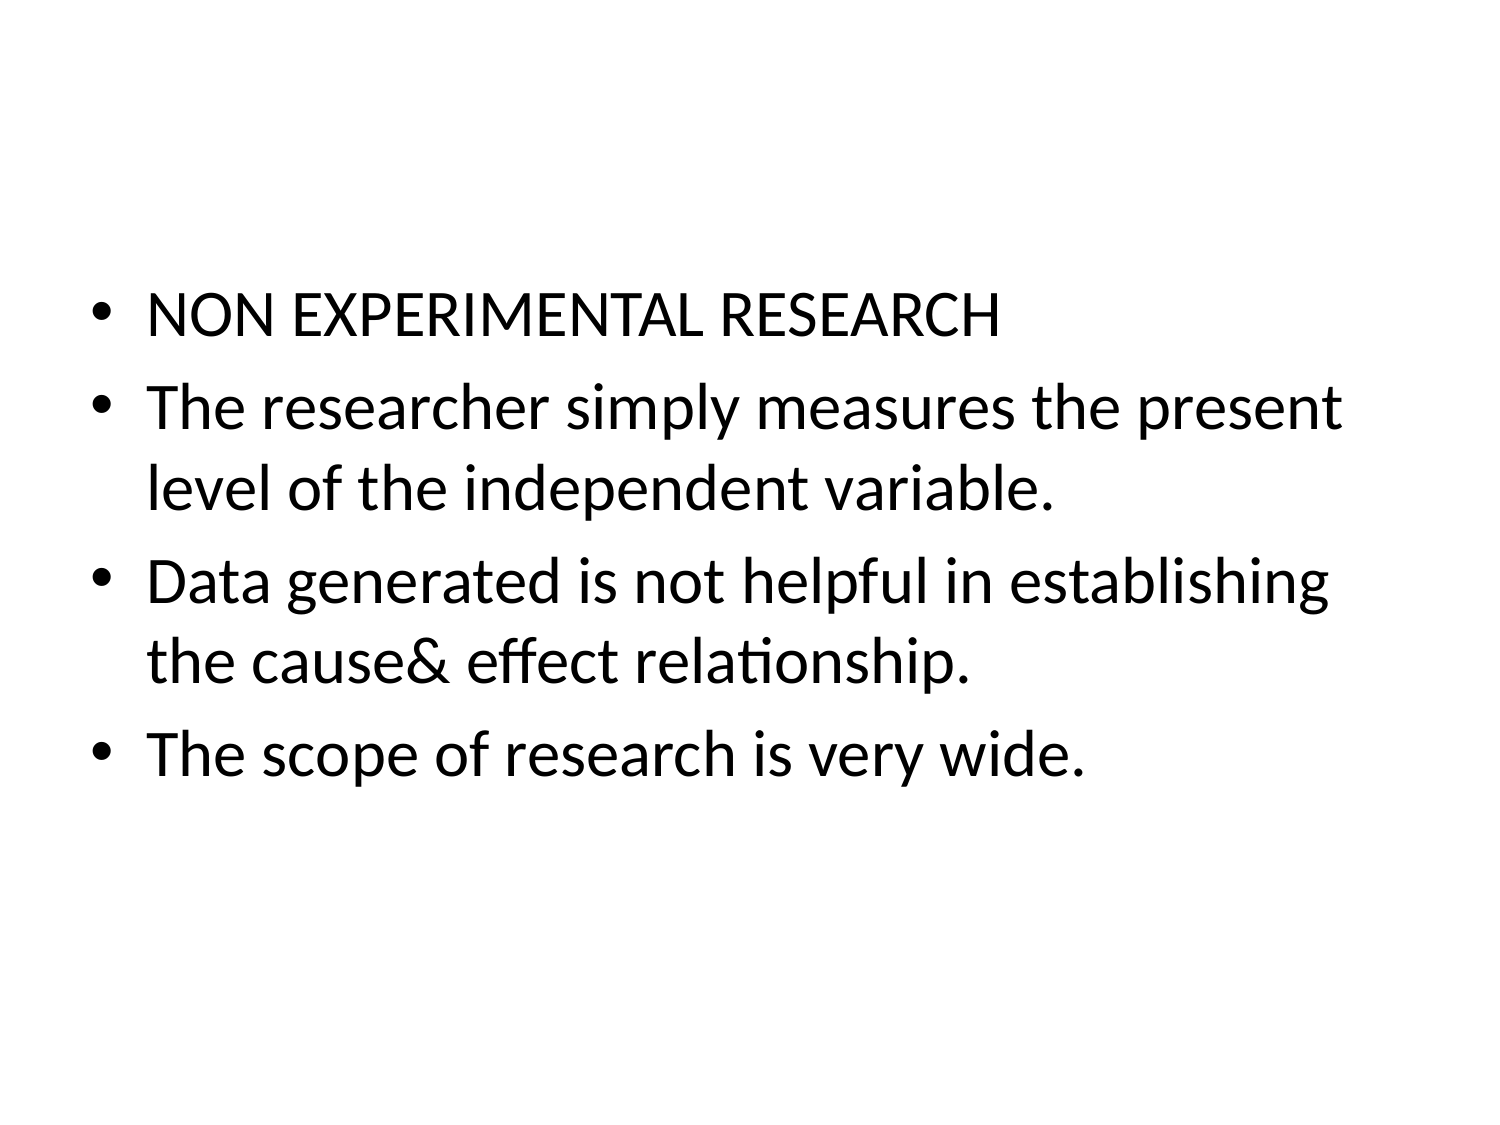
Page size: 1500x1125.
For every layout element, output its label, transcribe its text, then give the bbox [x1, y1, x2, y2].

list NON EXPERIMENTAL RESEARCH The researcher simply measures the present level of the independent variable. Data generated is not helpful in establishing the cause& effect relationship. The scope of research is very wide. [74, 262, 1426, 1006]
